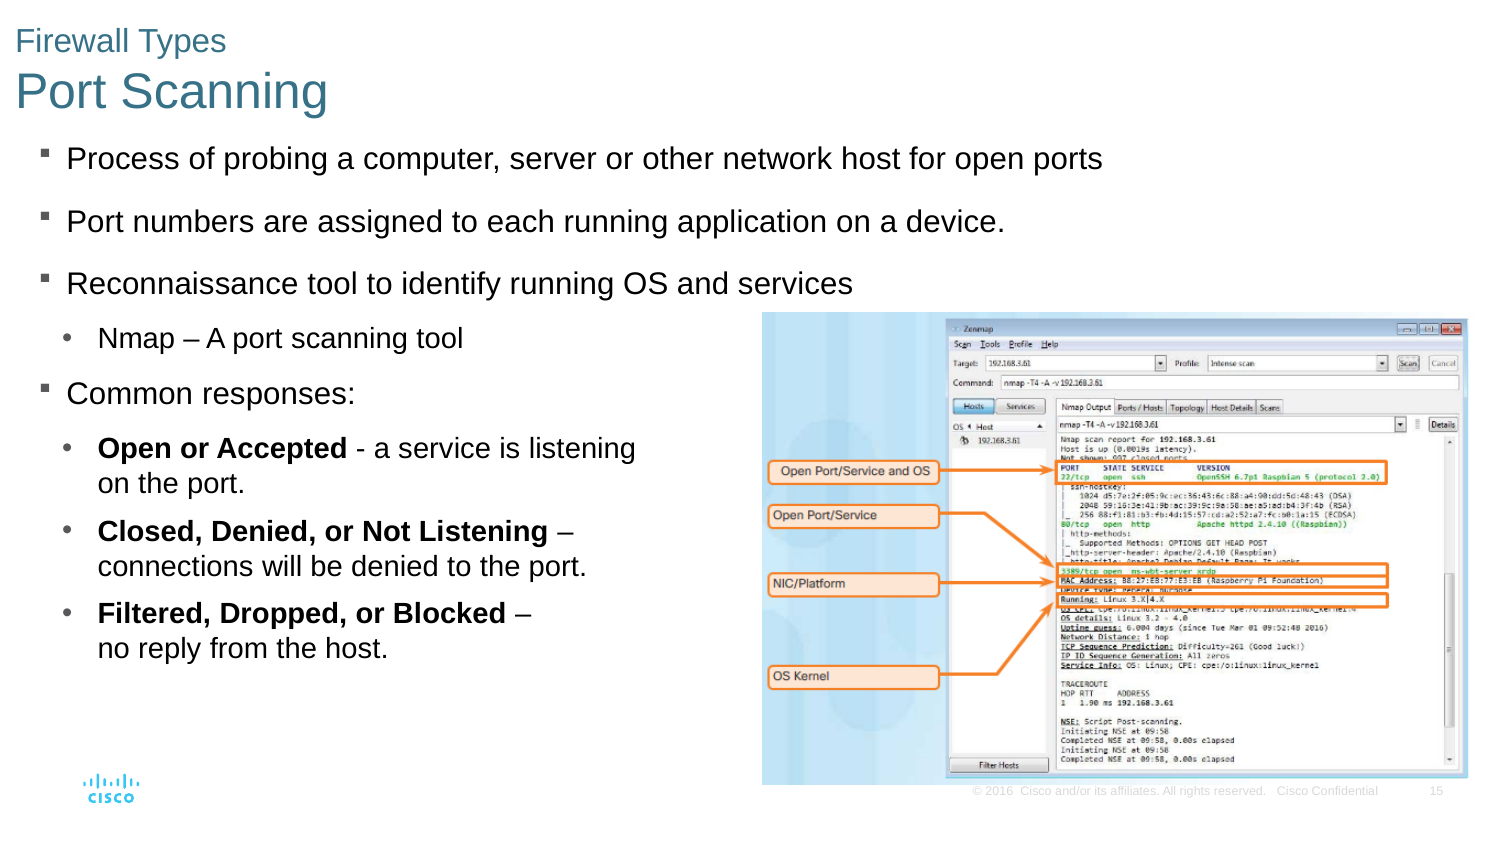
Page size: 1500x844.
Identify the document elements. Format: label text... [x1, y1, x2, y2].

list Process of probing a computer, server or other network host for open ports Port numbers are assigned to each running application on a device. Reconnaissance tool to identify running OS and services Nmap – A port scanning tool Common responses: Open or Accepted - a service is listening on the port. Closed, Denied, or Not Listening – connections will be denied to the port. Filtered, Dropped, or Blocked – no reply from the host. [23, 131, 1476, 813]
title Firewall Types Port Scanning [0, 6, 1500, 131]
picture [762, 312, 1477, 785]
